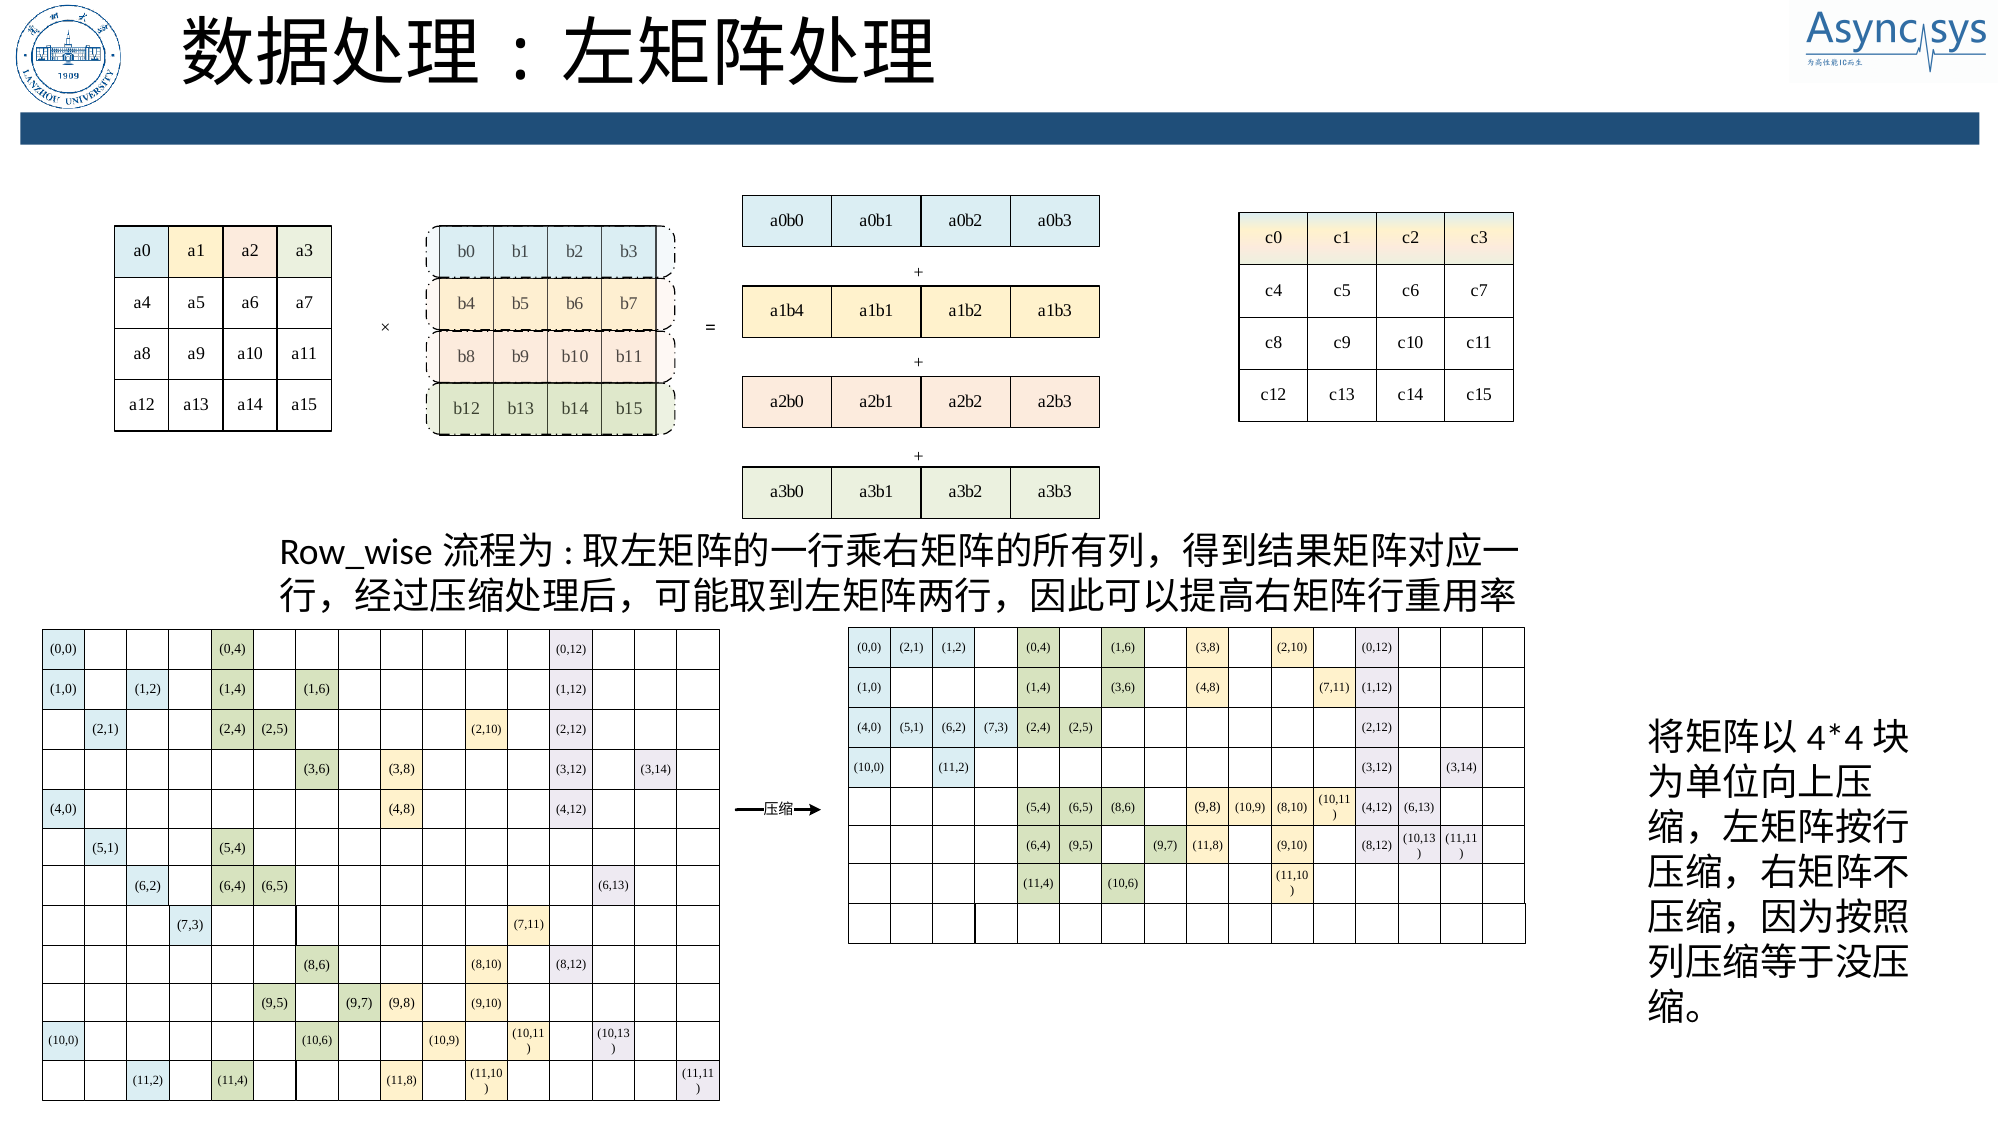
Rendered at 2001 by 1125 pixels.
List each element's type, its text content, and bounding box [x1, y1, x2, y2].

picture [15, 4, 121, 109]
picture [39, 625, 1527, 1103]
text_box 将矩阵以4*4块为单位向上压缩，左矩阵按行压缩，右矩阵不压缩，因为按照列压缩等于没压缩。 [1632, 705, 1961, 1036]
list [111, 192, 1514, 520]
text_box Row_wise流程为:取左矩阵的一行乘右矩阵的所有列，得到结果矩阵对应一行，经过压缩处理后，可能取到左矩阵两行，因此可以提高右矩阵行重用率 [264, 519, 1563, 625]
title 数据处理:左矩阵处理 [165, 6, 1891, 104]
